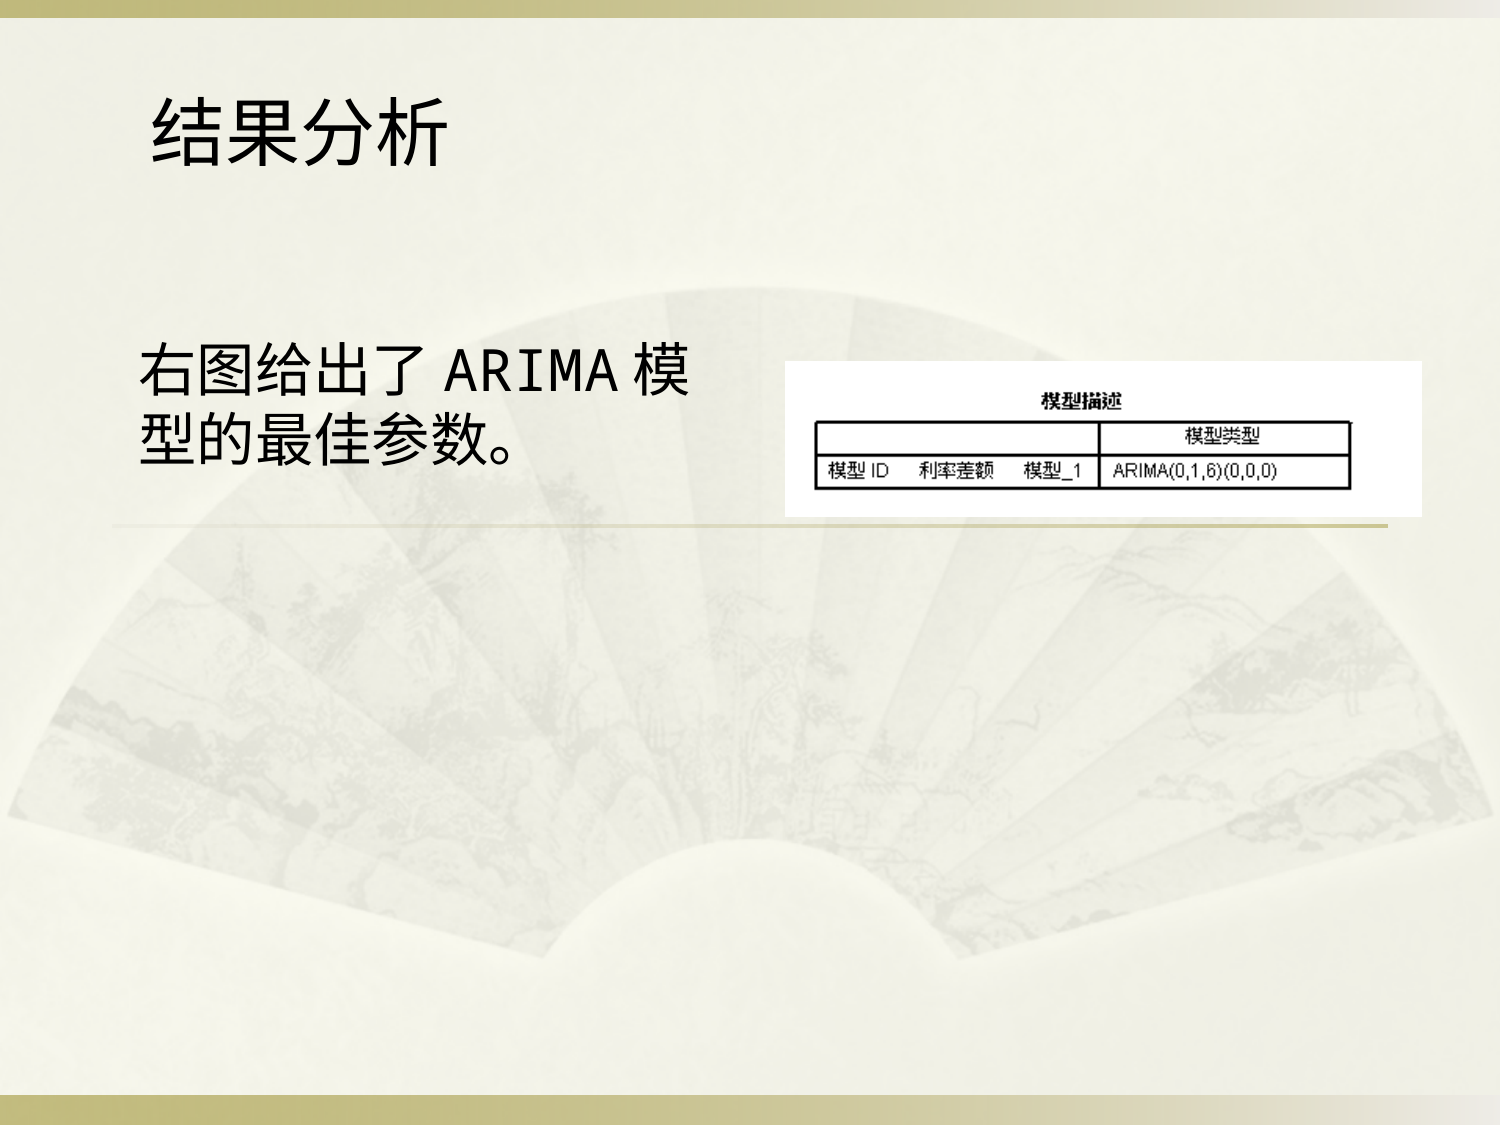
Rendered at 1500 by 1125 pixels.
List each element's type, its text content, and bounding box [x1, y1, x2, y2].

text_box 右图给出了ARIMA模型的最佳参数。 [123, 326, 727, 481]
picture [784, 361, 1422, 517]
text_box 结果分析 [135, 78, 1365, 183]
